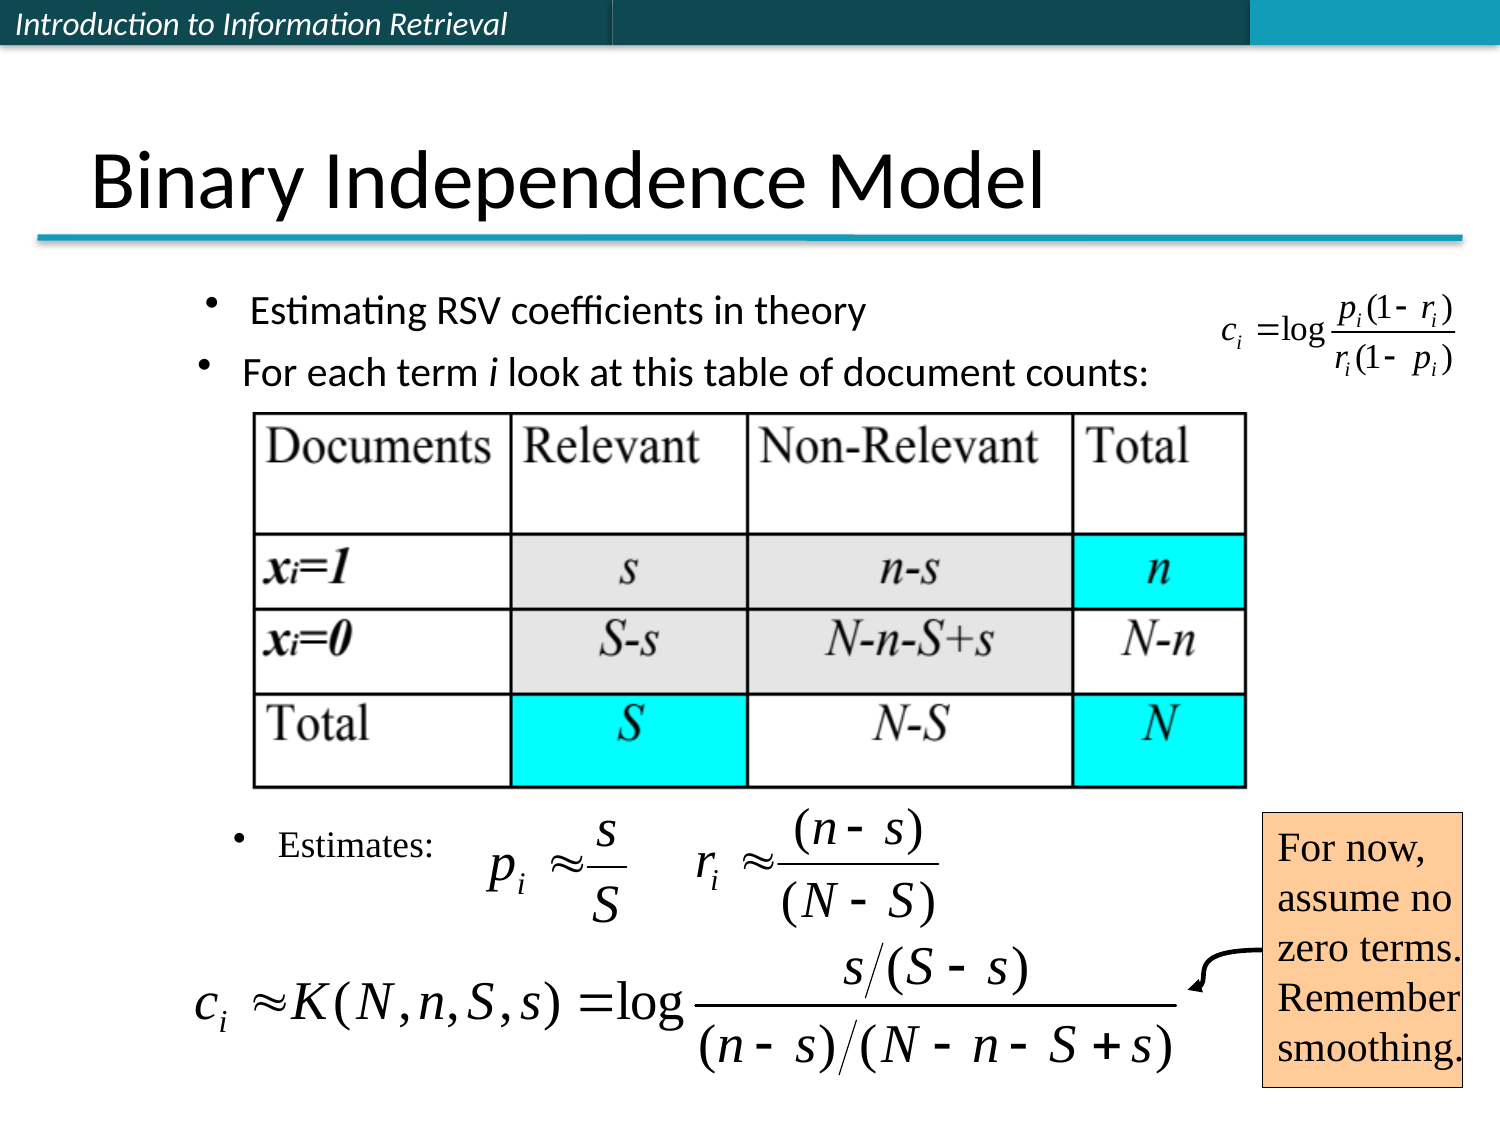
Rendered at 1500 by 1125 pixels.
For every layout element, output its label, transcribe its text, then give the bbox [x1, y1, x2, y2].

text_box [239, 412, 1277, 810]
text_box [1216, 284, 1463, 385]
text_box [1187, 812, 1463, 1088]
text_box For each term i look at this table of document counts: [182, 337, 1165, 403]
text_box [187, 794, 1188, 1088]
title Binary Independence Model [75, 45, 1425, 233]
text_box Estimating RSV coefficients in theory [190, 275, 882, 337]
